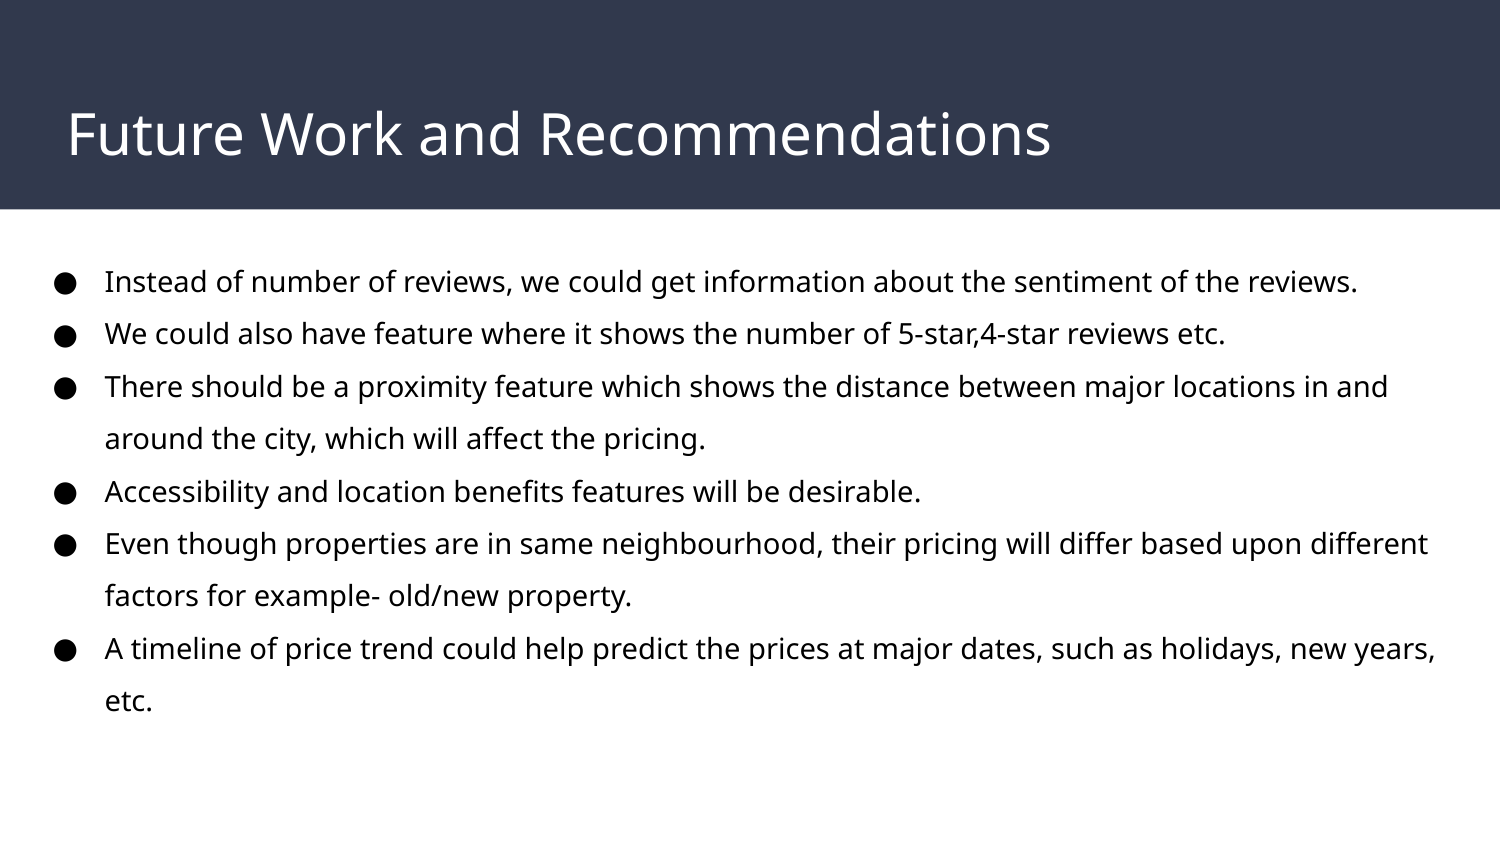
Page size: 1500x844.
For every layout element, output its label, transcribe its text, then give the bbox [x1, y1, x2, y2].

title Future Work and Recommendations [51, 82, 1449, 185]
text_box Instead of number of reviews, we could get information about the sentiment of the reviews. We could also have feature where it shows the number of 5-star,4-star reviews etc. There should be a proximity feature which shows the distance between major locations in and around the city, which will affect the pricing. Accessibility and location benefits features will be desirable. Even though properties are in same neighbourhood, their pricing will differ based upon different factors for example- old/new property. A timeline of price trend could help predict the prices at major dates, such as holidays, new years, etc. [14, 230, 1487, 733]
